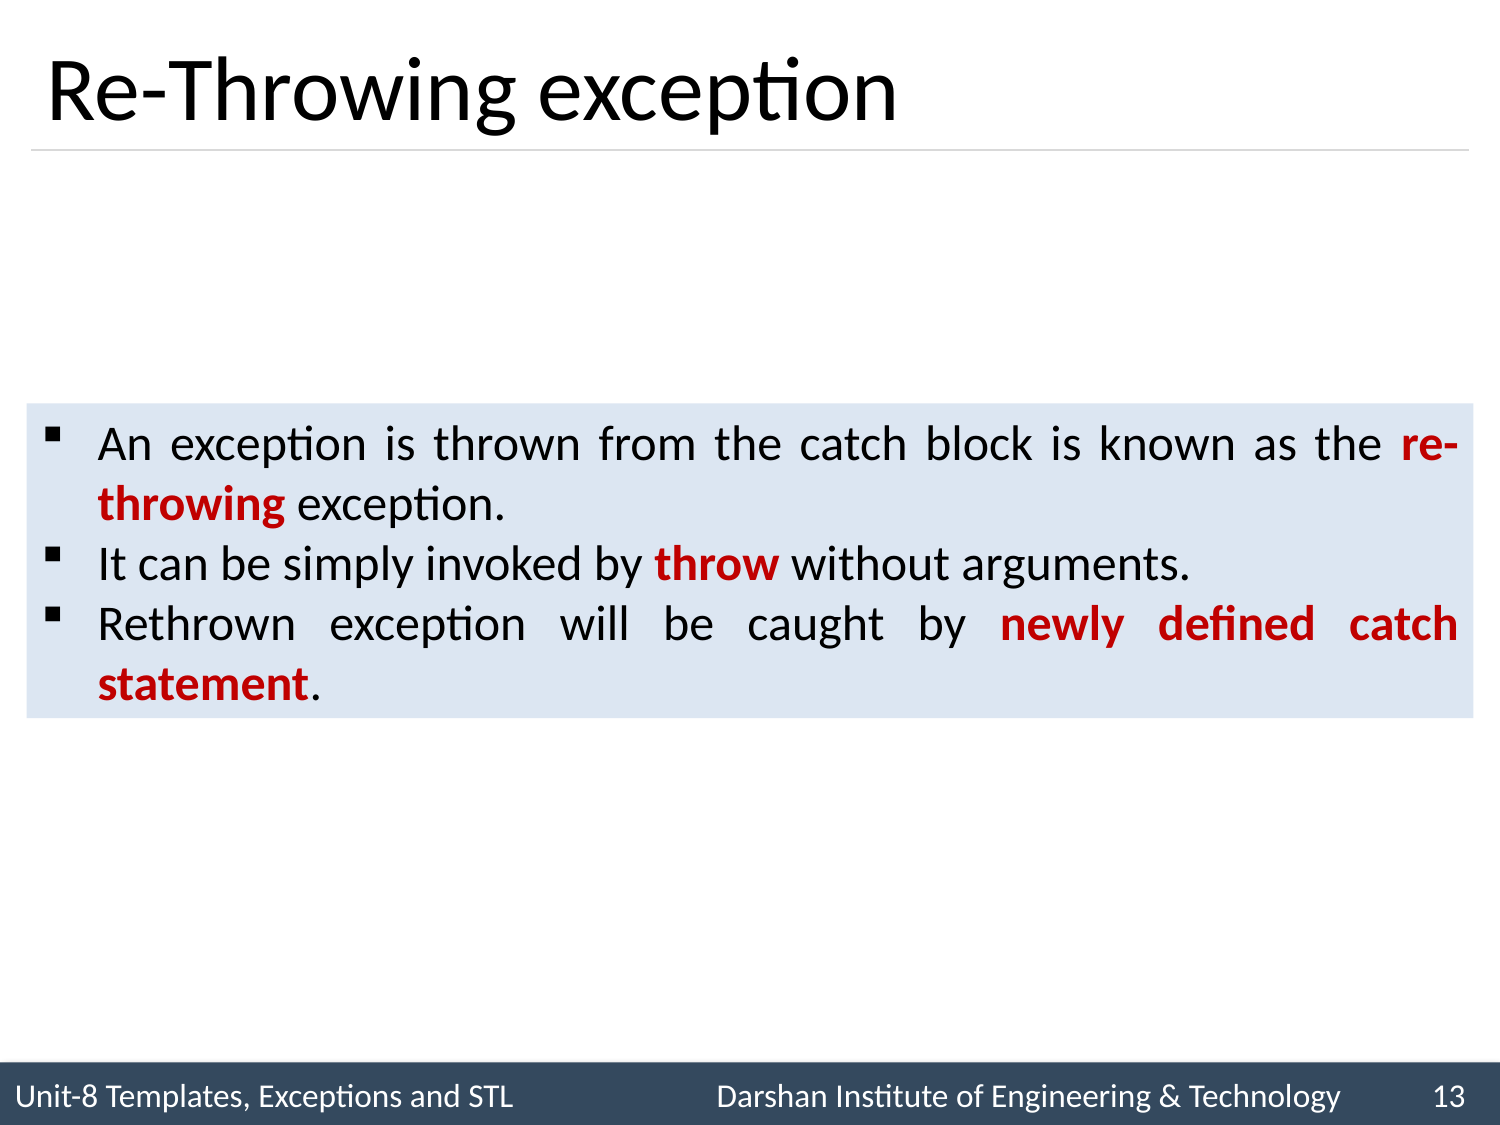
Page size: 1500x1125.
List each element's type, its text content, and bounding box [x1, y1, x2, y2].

text_box An exception is thrown from the catch block is known as the re-throwing exception. It can be simply invoked by throw without arguments. Rethrown exception will be caught by newly defined catch statement. [26, 403, 1474, 719]
title Re-Throwing exception [31, 17, 1469, 150]
